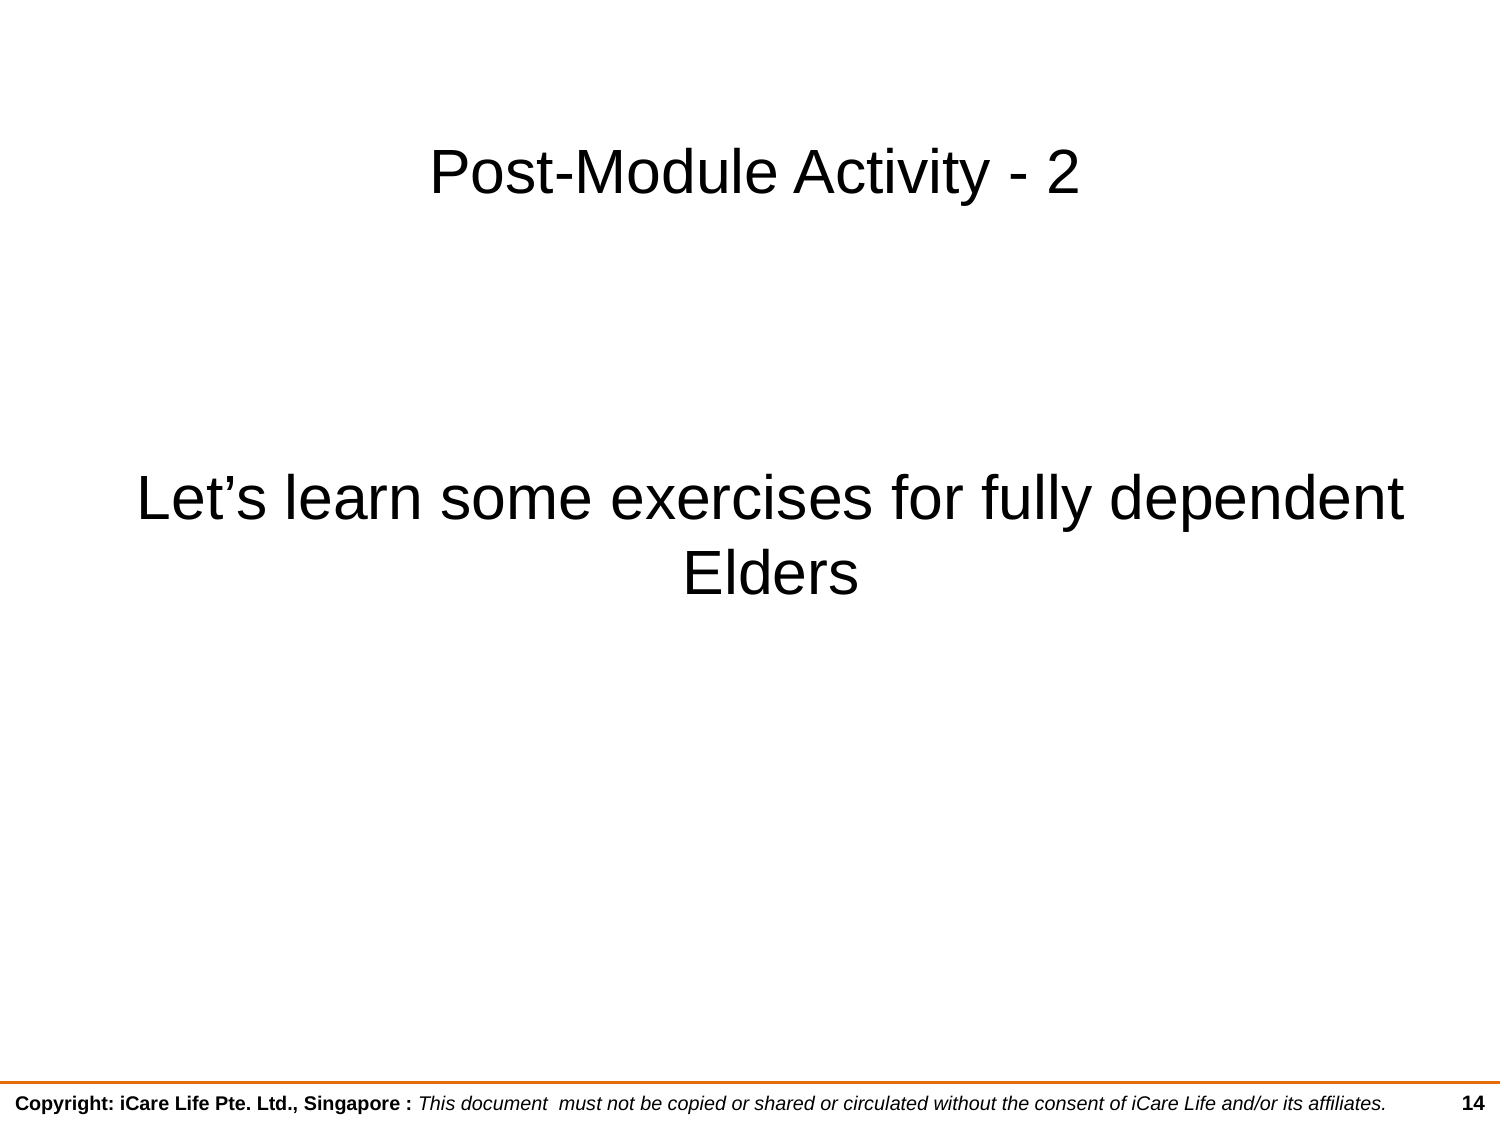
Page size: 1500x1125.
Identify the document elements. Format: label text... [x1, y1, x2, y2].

text_box 14 [1447, 1082, 1500, 1122]
title Post-Module Activity - 2 [80, 112, 1431, 225]
text_box Let’s learn some exercises for fully dependent Elders [111, 449, 1431, 615]
